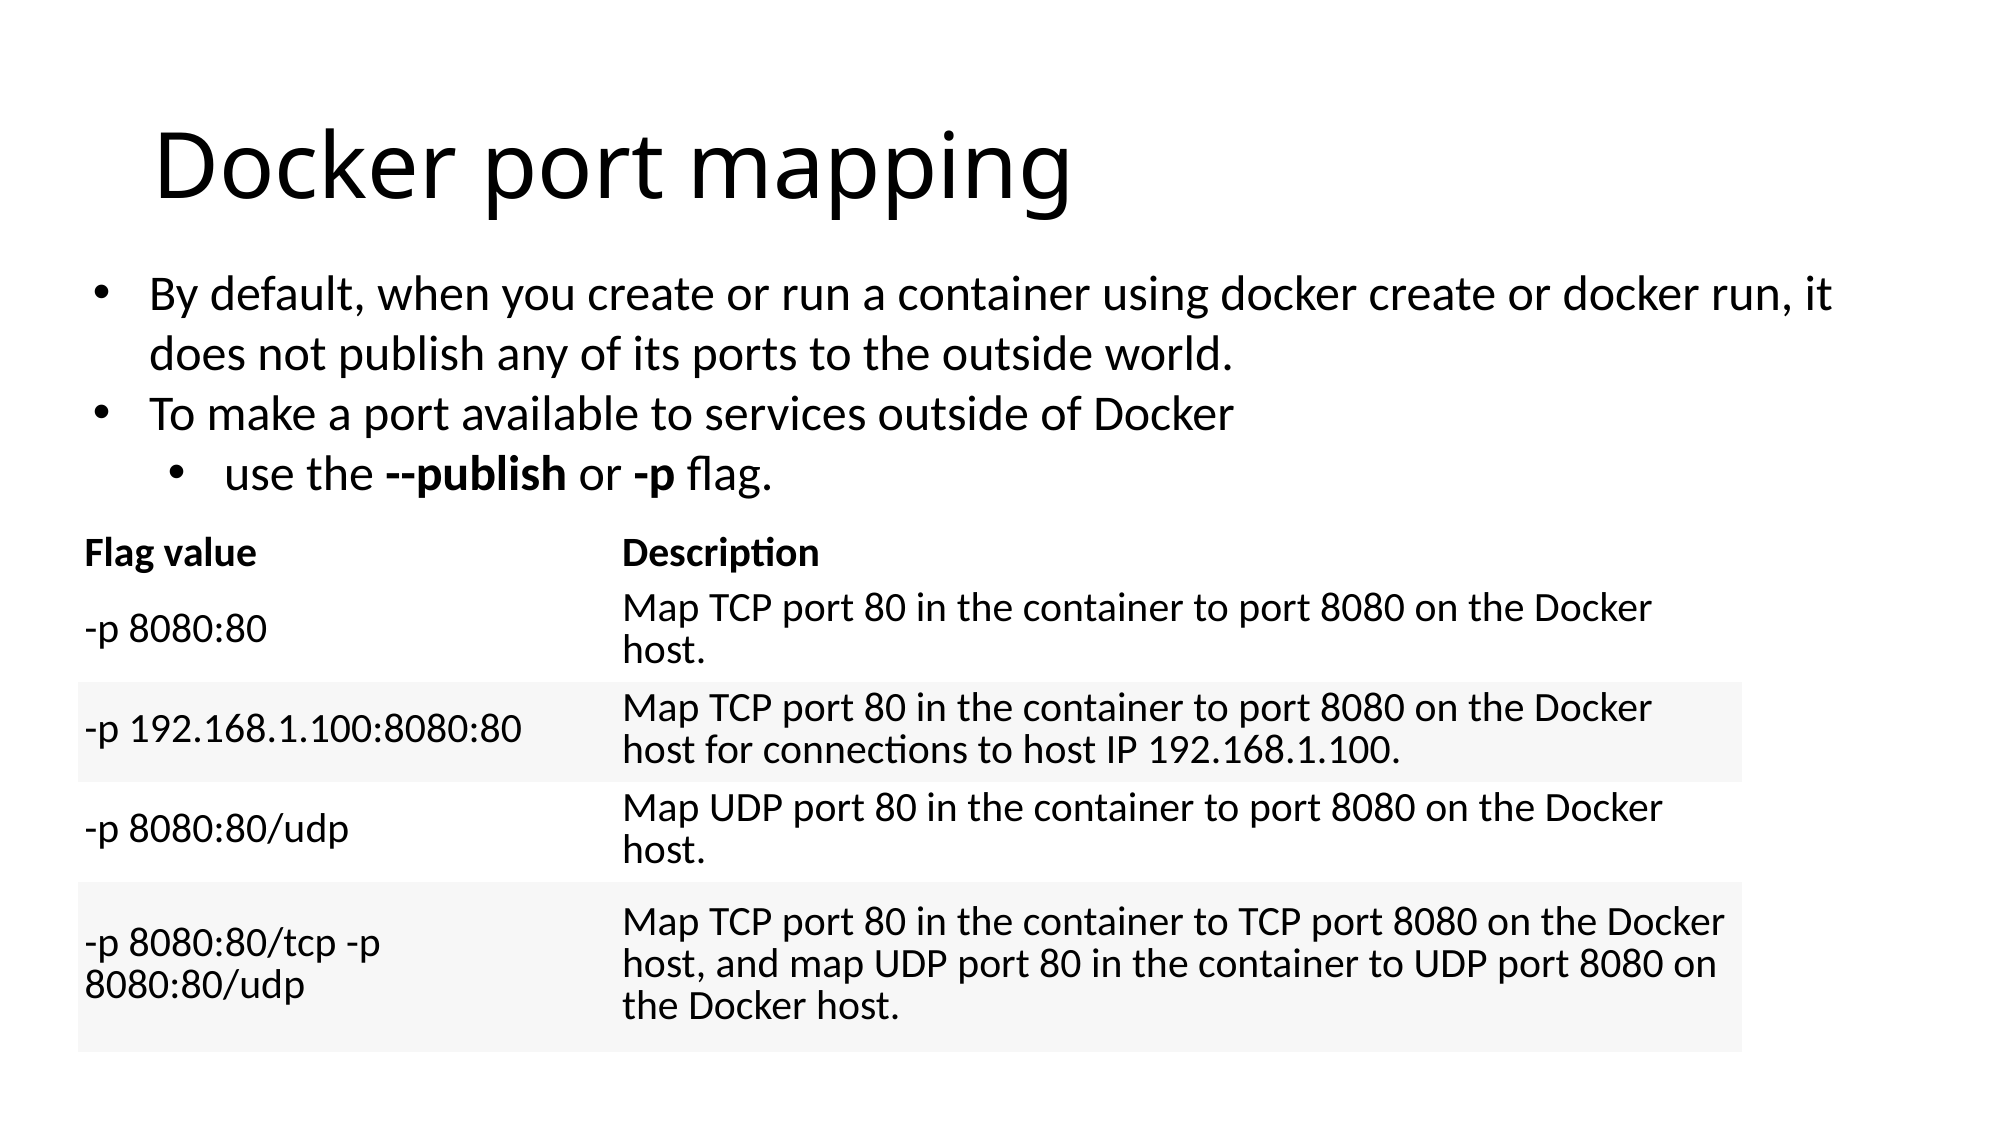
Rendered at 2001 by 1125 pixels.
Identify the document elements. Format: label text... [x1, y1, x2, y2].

table_cell -p 8080:80 [78, 582, 616, 682]
table_cell -p 192.168.1.100:8080:80 [78, 682, 616, 782]
table_cell Map UDP port 80 in the container to port 8080 on the Docker host. [616, 782, 1742, 882]
table_cell -p 8080:80/tcp -p 8080:80/udp [78, 882, 616, 1052]
table_header Flag value [78, 530, 616, 582]
title Docker port mapping [137, 59, 1863, 253]
table_cell Map TCP port 80 in the container to TCP port 8080 on the Docker host, and map UDP port 80 in the container to UDP port 8080 on the Docker host. [616, 882, 1742, 1052]
table_cell Map TCP port 80 in the container to port 8080 on the Docker host for connections to host IP 192.168.1.100. [616, 682, 1742, 782]
table_cell -p 8080:80/udp [78, 782, 616, 882]
table_cell Map TCP port 80 in the container to port 8080 on the Docker host. [616, 582, 1742, 682]
text_box By default, when you create or run a container using docker create or docker run, it does not publish any of its ports to the outside world. To make a port available to services outside of Docker use the --publish or -p flag. [78, 253, 1919, 509]
table_header Description [616, 530, 1742, 582]
